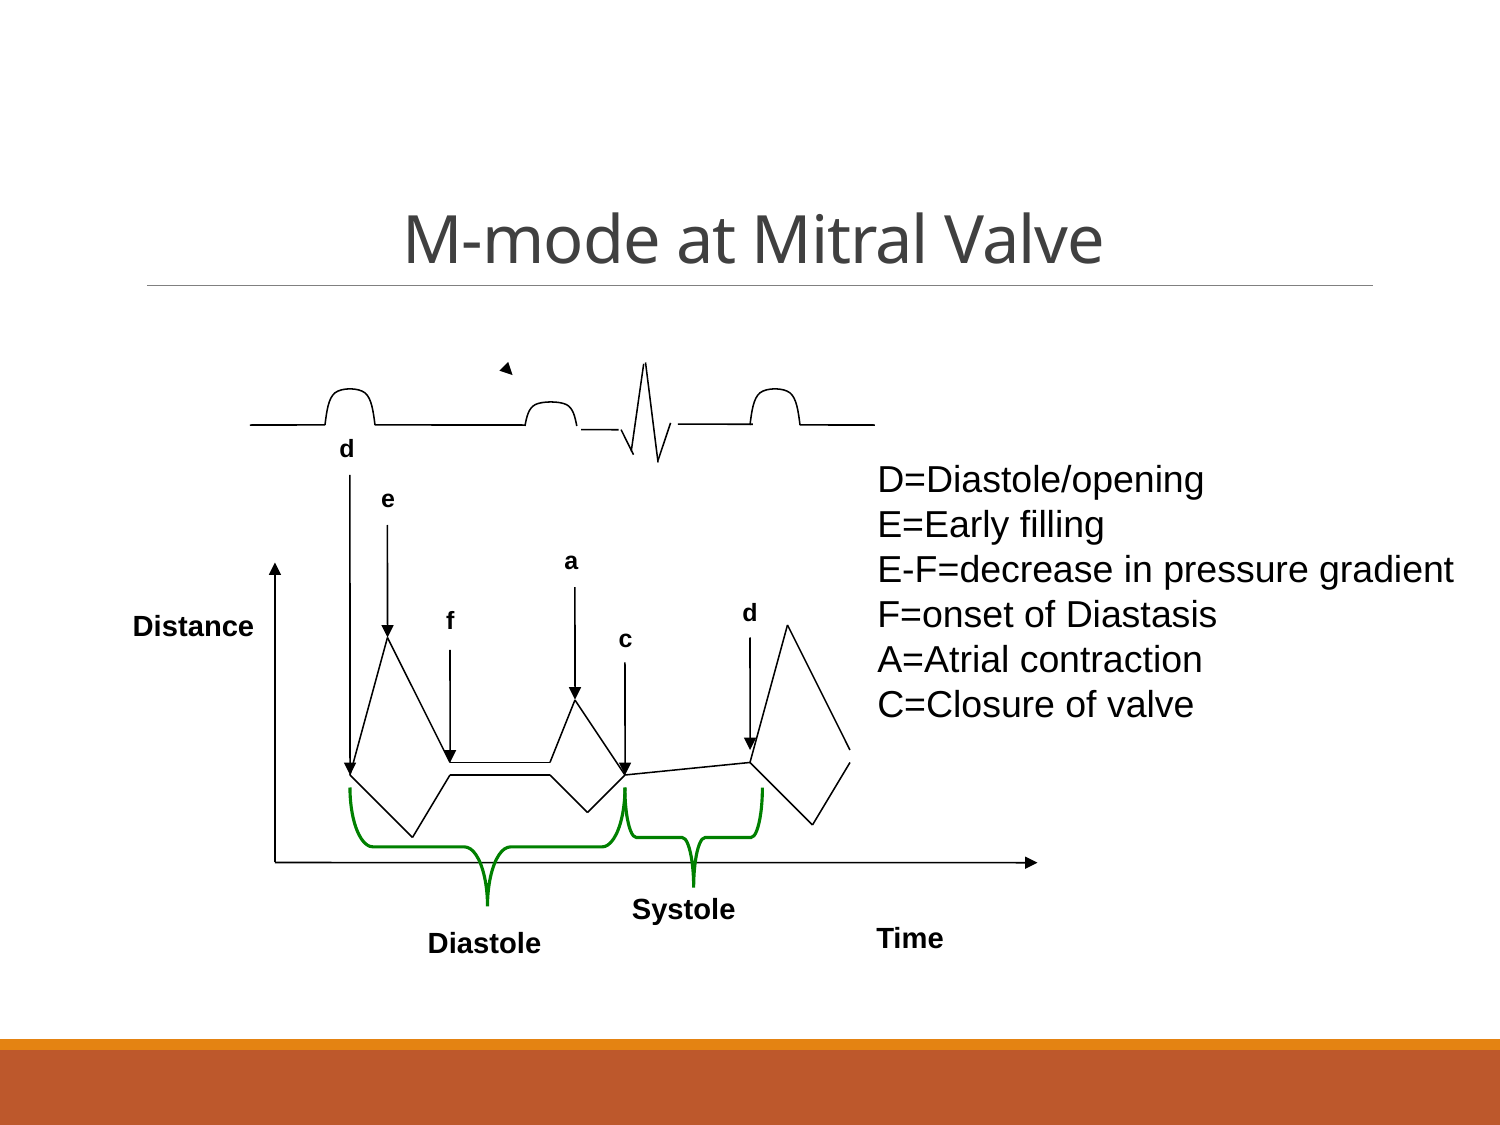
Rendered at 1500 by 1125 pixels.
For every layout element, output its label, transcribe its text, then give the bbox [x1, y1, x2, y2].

text_box c [603, 615, 648, 661]
text_box [568, 587, 582, 696]
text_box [749, 761, 811, 826]
text_box [482, 871, 493, 907]
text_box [574, 699, 626, 771]
text_box Distance [117, 599, 270, 650]
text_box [411, 774, 451, 838]
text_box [786, 624, 851, 751]
text_box d [324, 426, 370, 470]
text_box [449, 787, 622, 859]
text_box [811, 761, 851, 826]
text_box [549, 774, 586, 813]
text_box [749, 624, 788, 761]
text_box e [366, 474, 410, 520]
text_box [349, 636, 388, 773]
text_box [549, 699, 573, 763]
text_box [499, 361, 513, 376]
text_box [381, 524, 394, 634]
text_box [750, 388, 801, 426]
text_box f [431, 596, 470, 642]
text_box D=Diastole/opening E=Early filling E-F=decrease in pressure gradient F=onset of Diastasis A=Atrial contraction C=Closure of valve [862, 447, 1471, 778]
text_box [349, 774, 411, 838]
text_box Systole [617, 883, 751, 933]
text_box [586, 774, 626, 813]
text_box Diastole [412, 916, 557, 967]
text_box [624, 761, 746, 776]
text_box d [727, 589, 773, 634]
text_box [324, 388, 376, 426]
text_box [392, 636, 451, 763]
text_box Time [861, 912, 959, 963]
text_box [627, 787, 756, 859]
title M-mode at Mitral Valve [135, 47, 1373, 285]
text_box a [549, 537, 594, 582]
text_box [524, 401, 577, 427]
